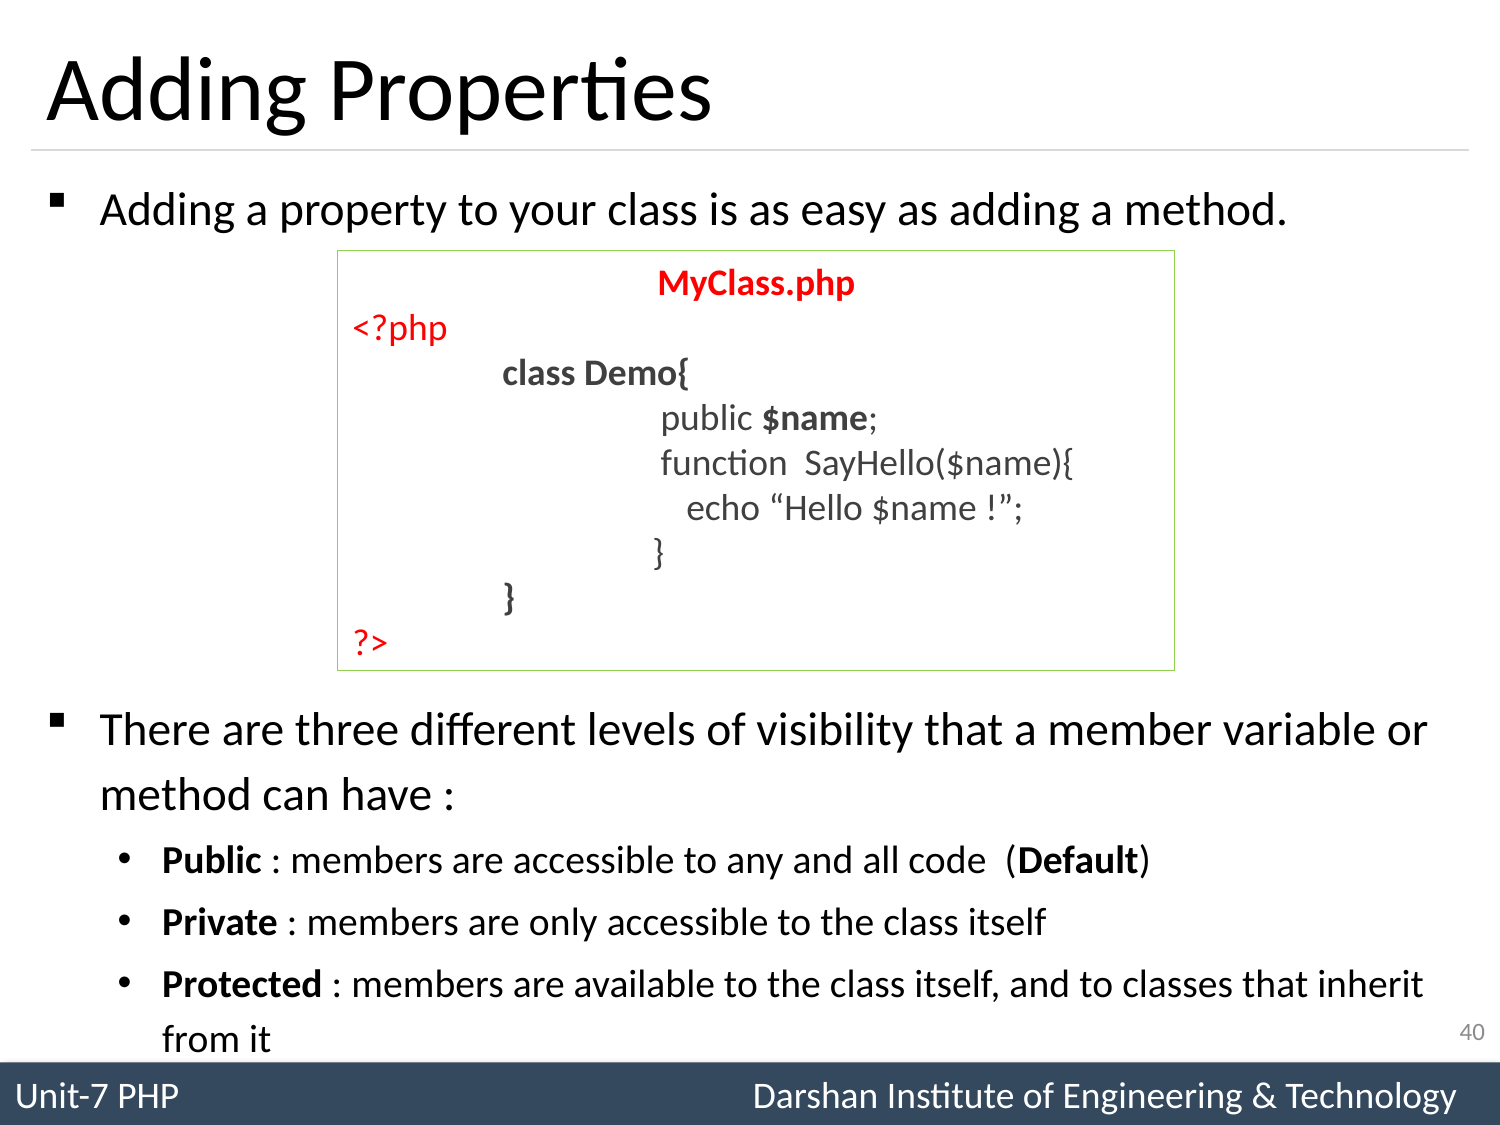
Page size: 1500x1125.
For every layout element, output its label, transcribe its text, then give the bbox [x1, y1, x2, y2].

text_box MyClass.php <?php class Demo{ public $name; function SayHello($name){ echo “Hello $name !”; } } ?> [337, 250, 1175, 671]
title Adding Properties [31, 17, 1469, 150]
list Adding a property to your class is as easy as adding a method. There are three different levels of visibility that a member variable or method can have : Public : members are accessible to any and all code (Default) Private : members are only accessible to the class itself Protected : members are available to the class itself, and to classes that inherit from it [31, 162, 1469, 1075]
slide_number 40 [1149, 999, 1500, 1060]
